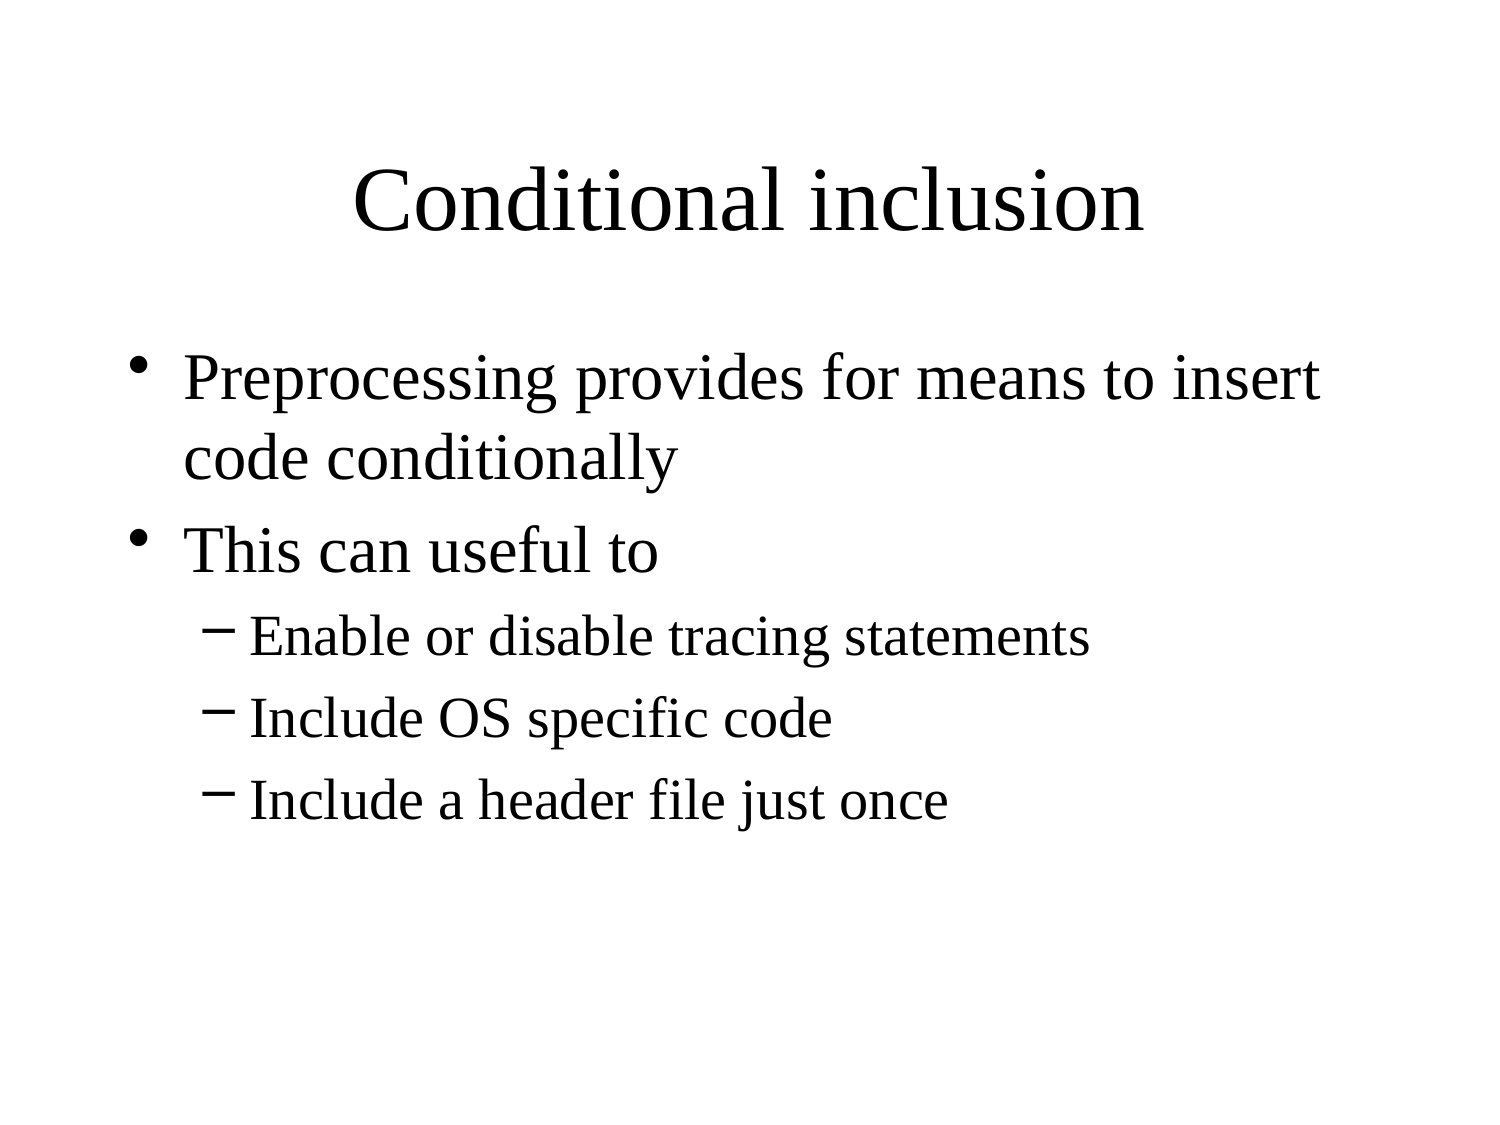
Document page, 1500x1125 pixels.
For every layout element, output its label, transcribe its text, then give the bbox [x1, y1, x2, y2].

list Preprocessing provides for means to insert code conditionally This can useful to Enable or disable tracing statements Include OS specific code Include a header file just once [112, 324, 1388, 1000]
title Conditional inclusion [112, 99, 1388, 288]
